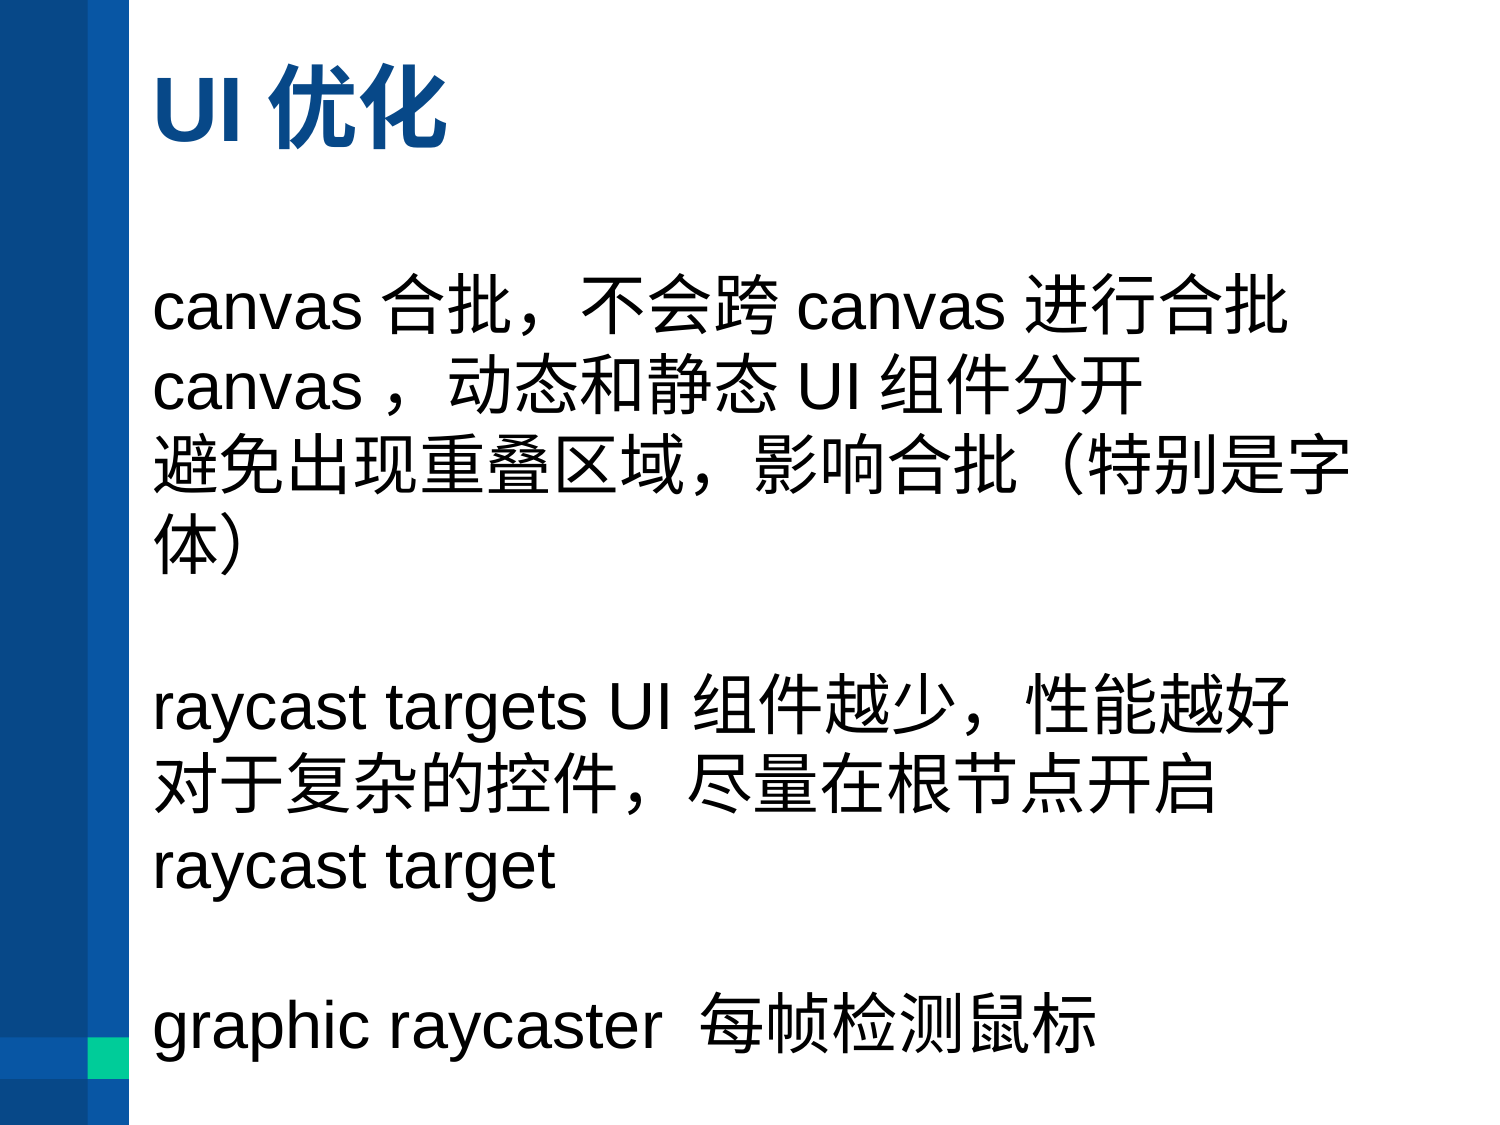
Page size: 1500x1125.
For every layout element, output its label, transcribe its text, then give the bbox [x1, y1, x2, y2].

title UI优化 [137, 32, 1451, 221]
list canvas合批，不会跨canvas进行合批 canvas，动态和静态UI组件分开 避免出现重叠区域，影响合批（特别是字体） raycast targets UI组件越少，性能越好 对于复杂的控件，尽量在根节点开启raycast target graphic raycaster 每帧检测鼠标 [137, 254, 1451, 989]
